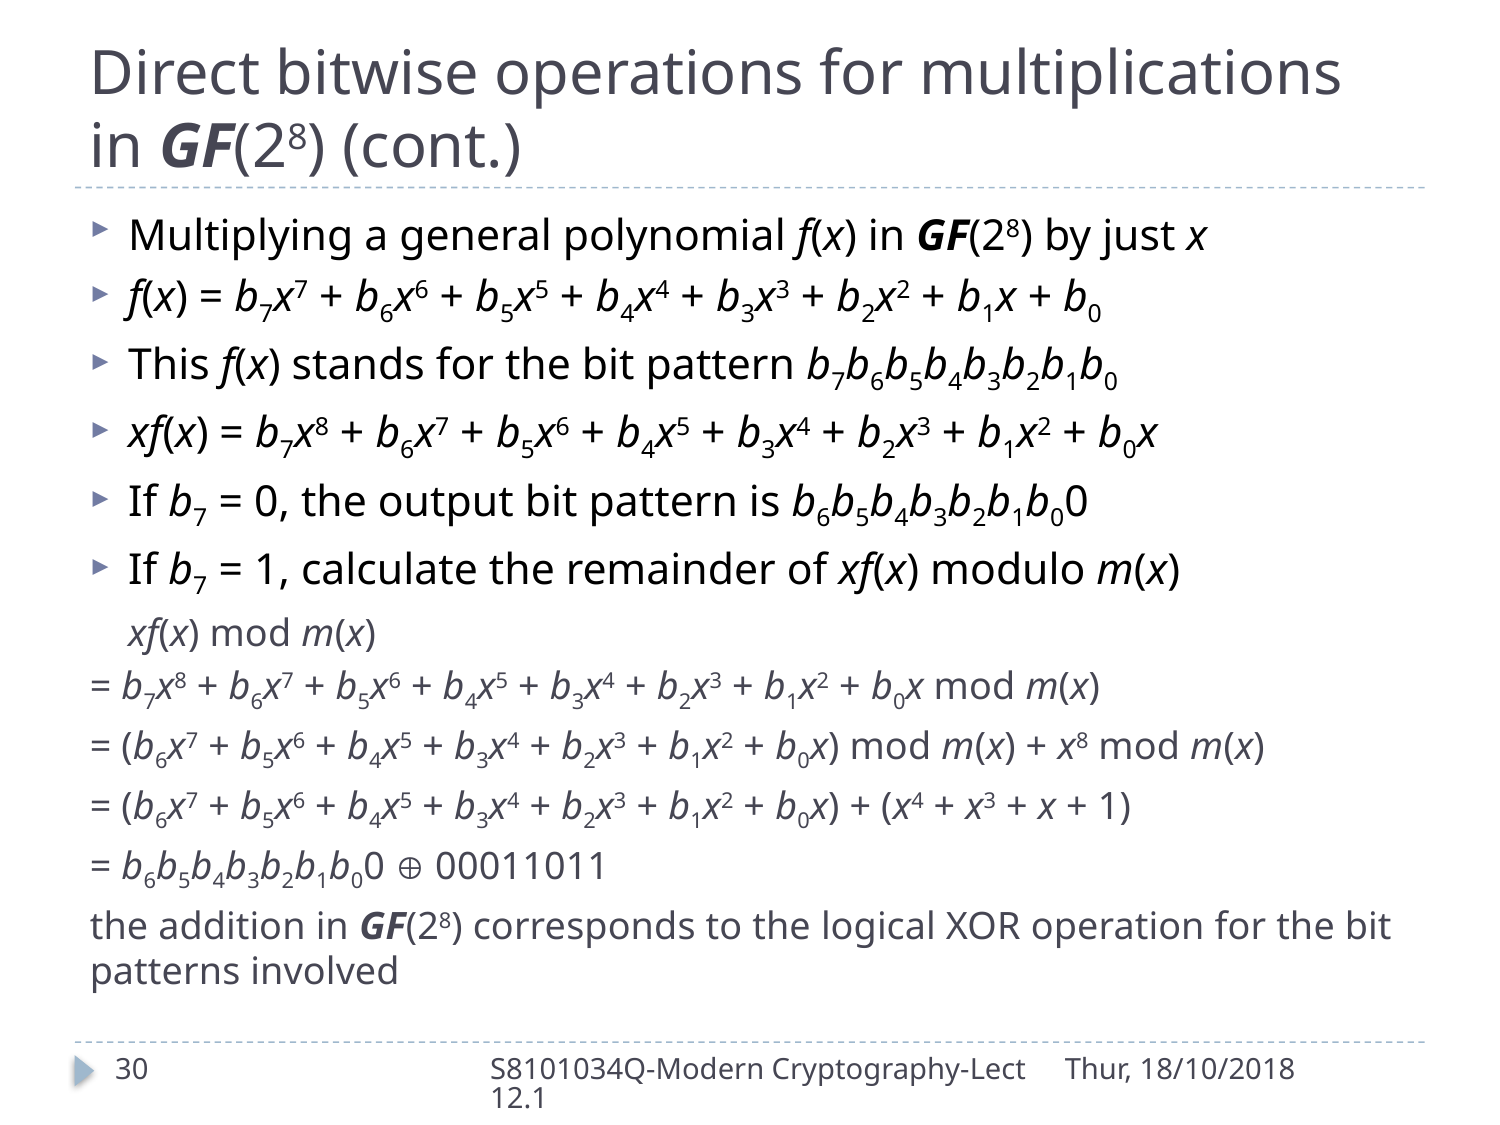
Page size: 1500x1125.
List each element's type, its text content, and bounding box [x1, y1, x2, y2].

slide_number 30 [100, 1042, 426, 1103]
footer S8101034Q-Modern Cryptography-Lect12.1 [475, 1042, 1051, 1103]
title Direct bitwise operations for multiplications in GF(28) (cont.) [75, 24, 1425, 188]
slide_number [1051, 1042, 1426, 1103]
list Multiplying a general polynomial f(x) in GF(28) by just x f(x) = b7x7 + b6x6 + b5x5 + b4x4 + b3x3 + b2x2 + b1x + b0 This f(x) stands for the bit pattern b7b6b5b4b3b2b1b0 xf(x) = b7x8 + b6x7 + b5x6 + b4x5 + b3x4 + b2x3 + b1x2 + b0x If b7 = 0, the output bit pattern is b6b5b4b3b2b1b00 If b7 = 1, calculate the remainder of xf(x) modulo m(x) xf(x) mod m(x) = b7x8 + b6x7 + b5x6 + b4x5 + b3x4 + b2x3 + b1x2 + b0x mod m(x) = (b6x7 + b5x6 + b4x5 + b3x4 + b2x3 + b1x2 + b0x) mod m(x) + x8 mod m(x) = (b6x7 + b5x6 + b4x5 + b3x4 + b2x3 + b1x2 + b0x) + (x4 + x3 + x + 1) = b6b5b4b3b2b1b00  00011011 the addition in GF(28) corresponds to the logical XOR operation for the bit patterns involved [75, 200, 1425, 1010]
